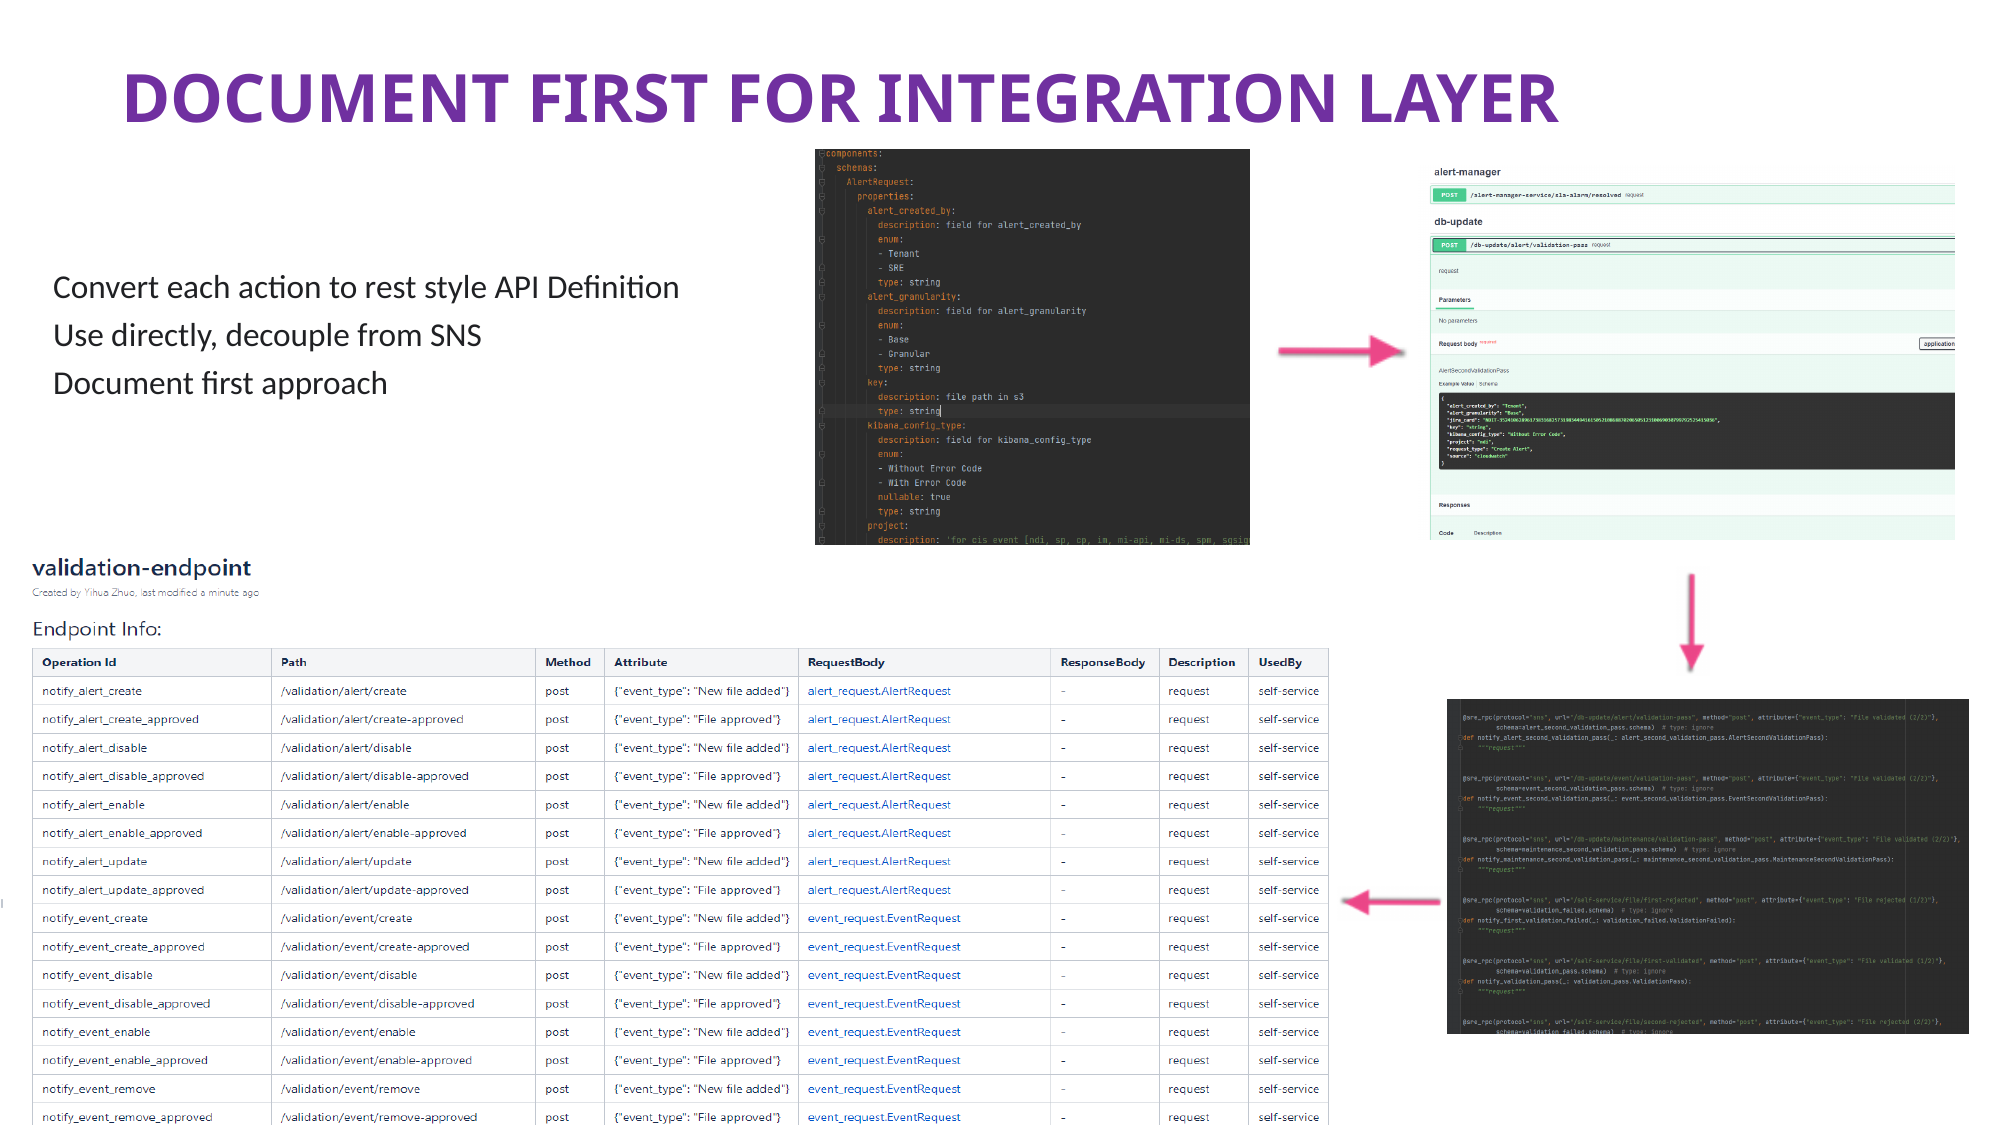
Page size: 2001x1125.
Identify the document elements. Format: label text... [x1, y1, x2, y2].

picture [0, 148, 1969, 1125]
picture [1638, 567, 1748, 675]
list Convert each action to rest style API Definition Use directly, decouple from SNS Document first approach [38, 249, 796, 451]
title document first for integration layer [121, 55, 1652, 195]
picture [1417, 165, 1956, 541]
picture [1269, 328, 1411, 373]
